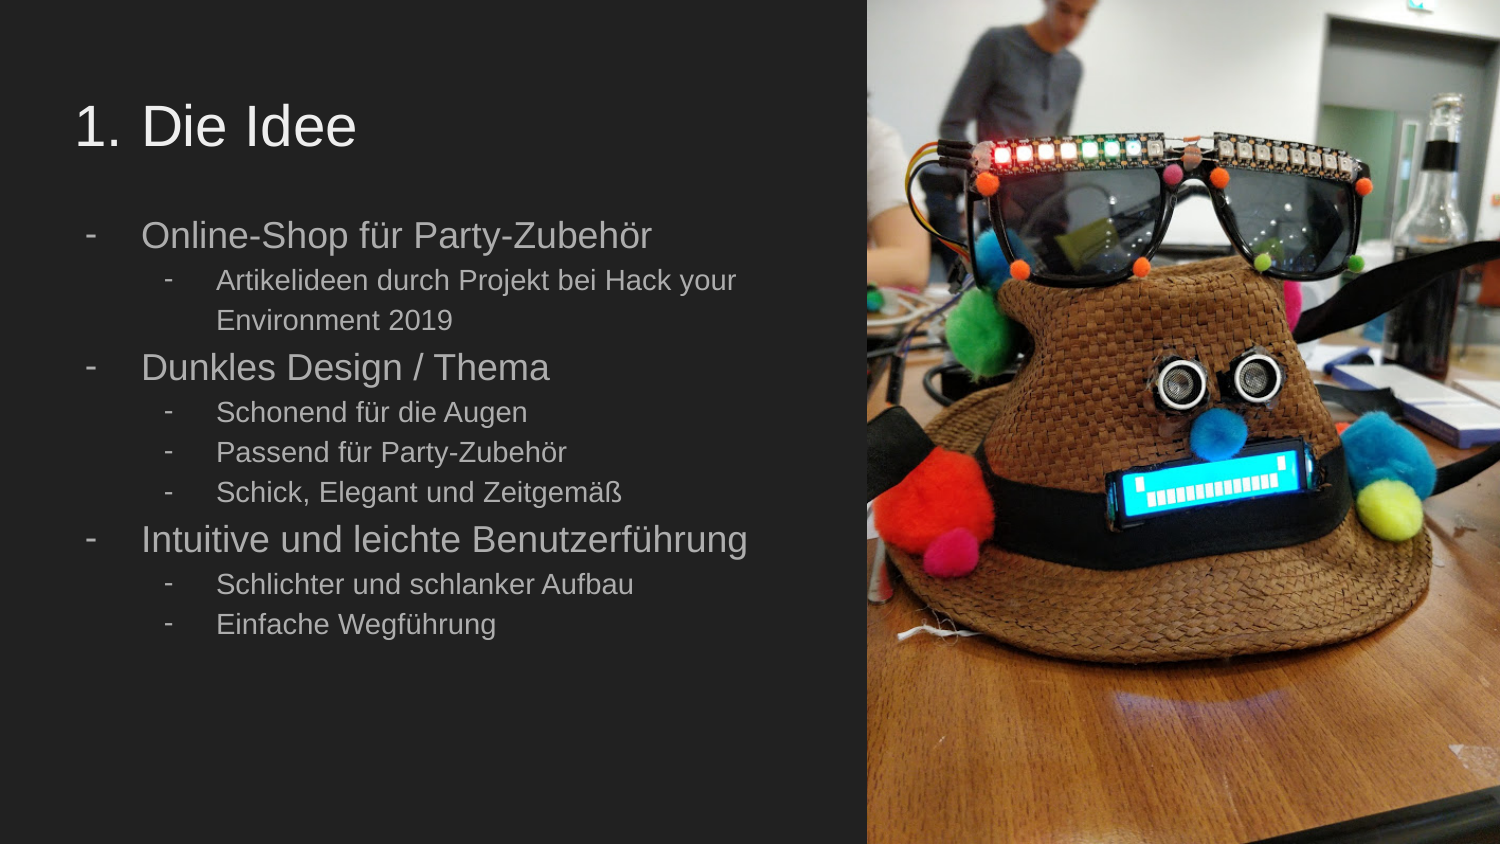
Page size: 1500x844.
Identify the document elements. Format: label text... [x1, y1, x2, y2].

picture [867, 0, 1500, 844]
list Online-Shop für Party-Zubehör Artikelideen durch Projekt bei Hack your Environment 2019 Dunkles Design / Thema Schonend für die Augen Passend für Party-Zubehör Schick, Elegant und Zeitgemäß Intuitive und leichte Benutzerführung Schlichter und schlanker Aufbau Einfache Wegführung [51, 189, 862, 750]
title Die Idee [51, 72, 862, 167]
